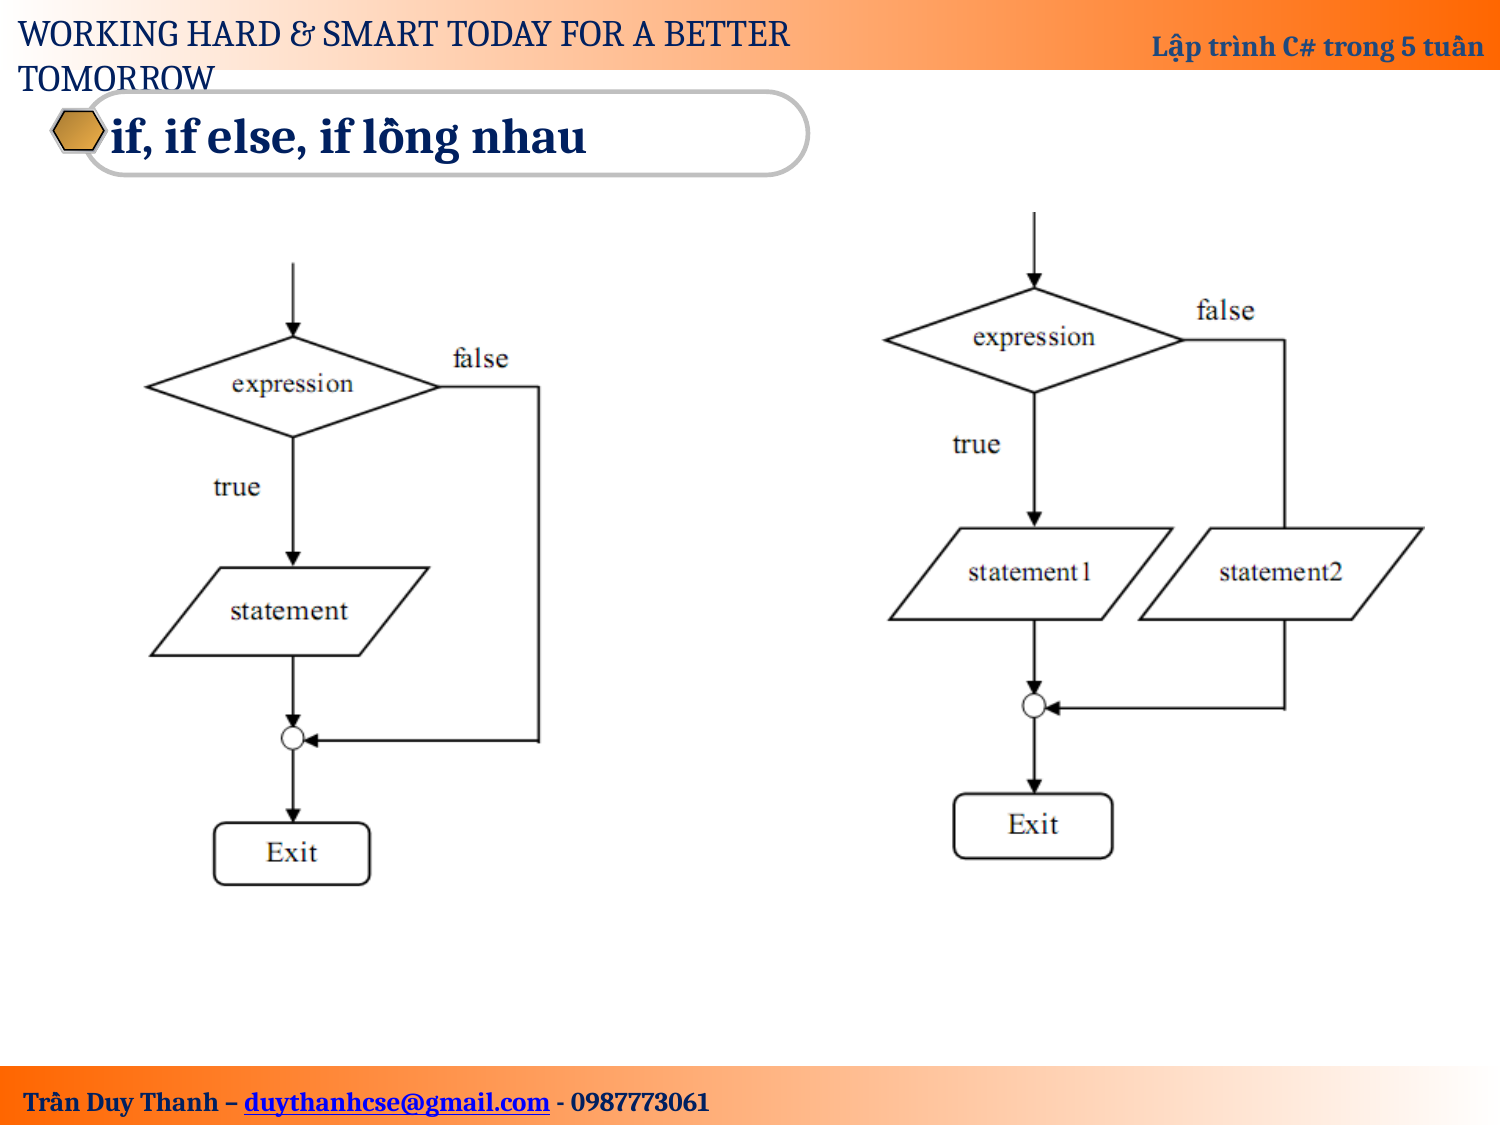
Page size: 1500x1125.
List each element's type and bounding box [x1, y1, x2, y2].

picture [849, 212, 1425, 864]
text_box [1207, 0, 1211, 70]
text_box [49, 91, 809, 176]
picture [107, 258, 554, 892]
